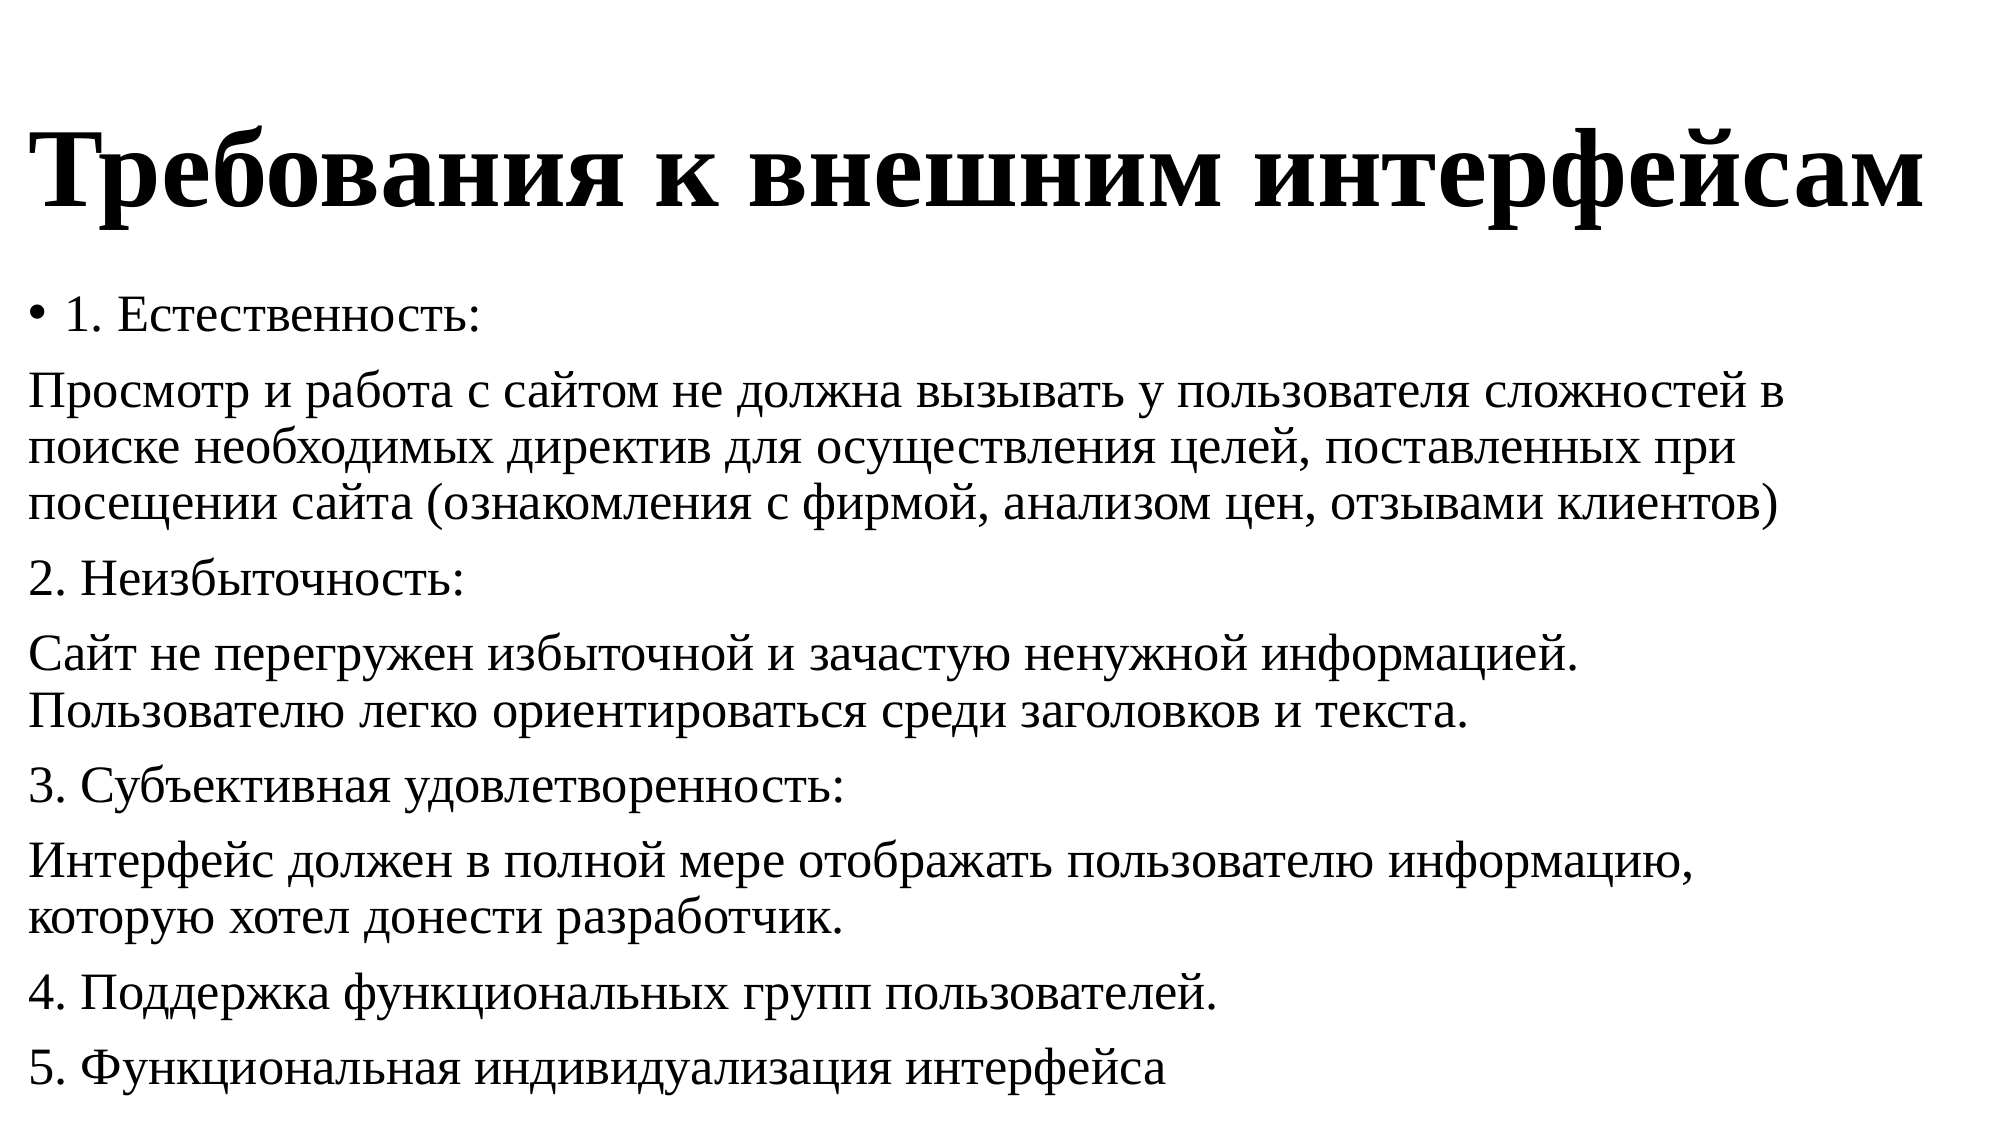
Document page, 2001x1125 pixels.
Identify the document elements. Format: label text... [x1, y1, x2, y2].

title Требования к внешним интерфейсам [13, 61, 2000, 280]
list 1. Естественность: Просмотр и работа с сайтом не должна вызывать у пользователя сложностей в поиске необходимых директив для осуществления целей, поставленных при посещении сайта (ознакомления с фирмой, анализом цен, отзывами клиентов) 2. Неизбыточность: Сайт не перегружен избыточной и зачастую ненужной информацией. Пользователю легко ориентироваться среди заголовков и текста. 3. Субъективная удовлетворенность: Интерфейс должен в полной мере отображать пользователю информацию, которую хотел донести разработчик. 4. Поддержка функциональных групп пользователей. 5. Функциональная индивидуализация интерфейса [13, 279, 1826, 1105]
